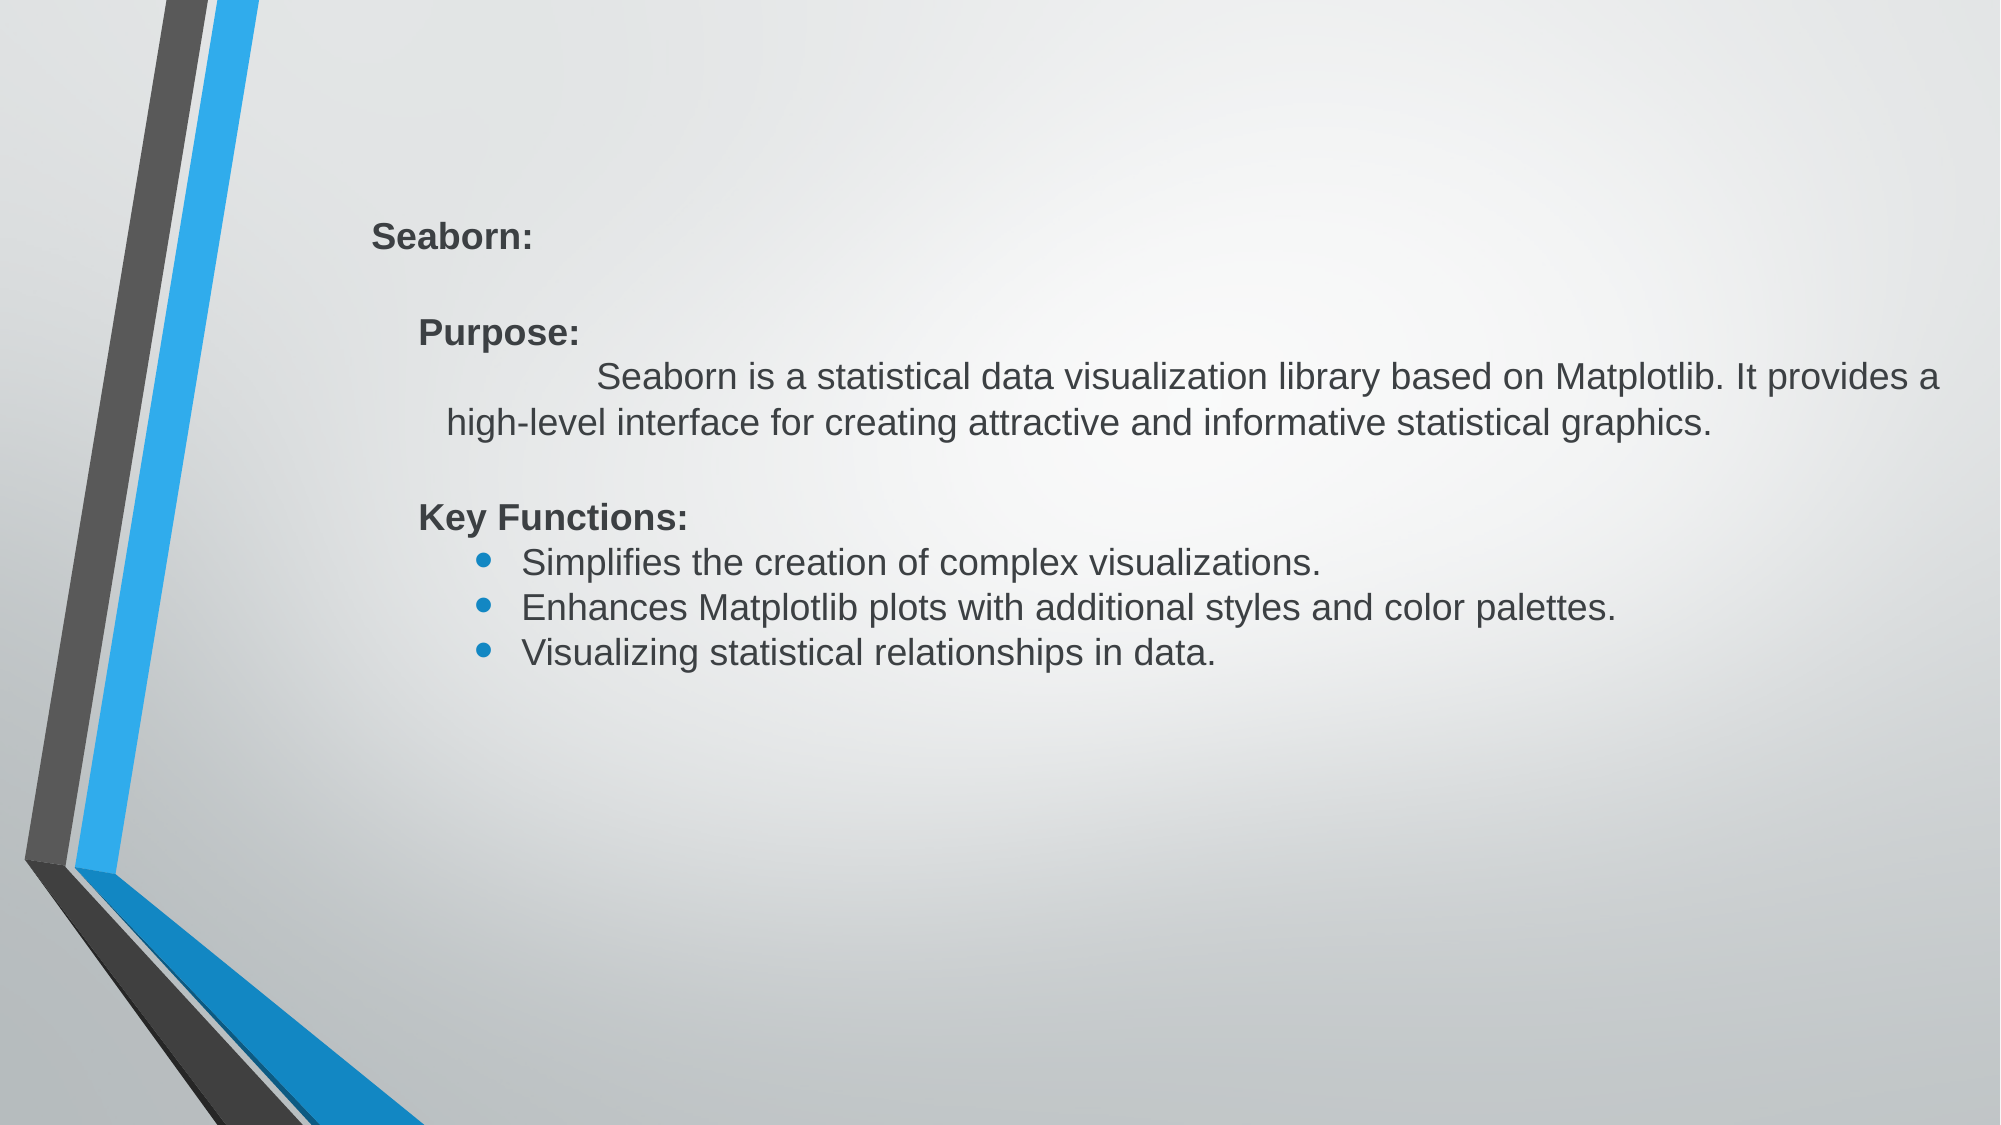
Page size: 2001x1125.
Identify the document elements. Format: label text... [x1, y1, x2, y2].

list Seaborn: Purpose: Seaborn is a statistical data visualization library based on Matplotlib. It provides a high-level interface for creating attractive and informative statistical graphics. Key Functions: Simplifies the creation of complex visualizations. Enhances Matplotlib plots with additional styles and color palettes. Visualizing statistical relationships in data. [356, 63, 2000, 1125]
